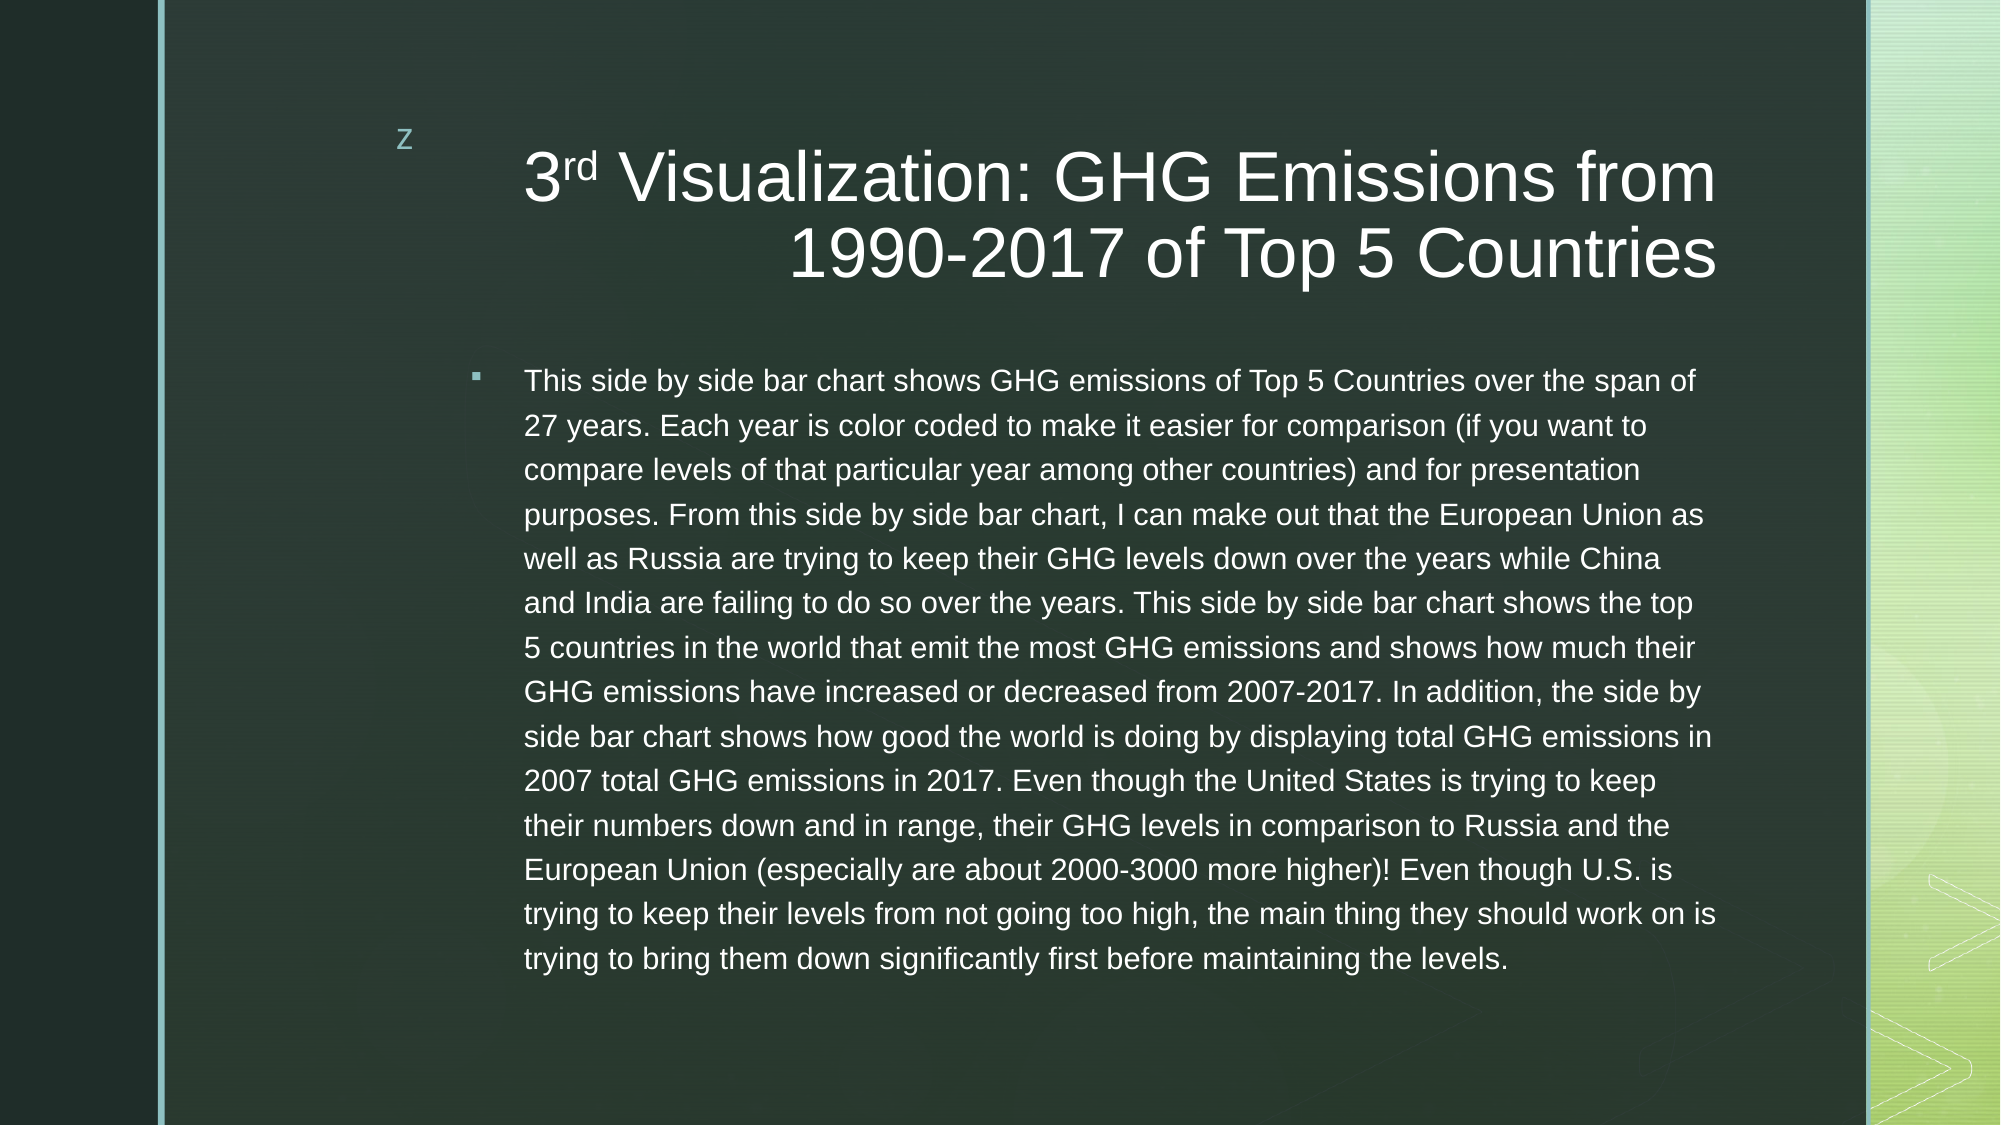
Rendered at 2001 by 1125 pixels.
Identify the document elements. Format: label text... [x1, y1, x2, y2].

title 3rd Visualization: GHG Emissions from 1990-2017 of Top 5 Countries [428, 132, 1734, 310]
list This side by side bar chart shows GHG emissions of Top 5 Countries over the span of 27 years. Each year is color coded to make it easier for comparison (if you want to compare levels of that particular year among other countries) and for presentation purposes. From this side by side bar chart, I can make out that the European Union as well as Russia are trying to keep their GHG levels down over the years while China and India are failing to do so over the years. This side by side bar chart shows the top 5 countries in the world that emit the most GHG emissions and shows how much their GHG emissions have increased or decreased from 2007-2017. In addition, the side by side bar chart shows how good the world is doing by displaying total GHG emissions in 2007 total GHG emissions in 2017. Even though the United States is trying to keep their numbers down and in range, their GHG levels in comparison to Russia and the European Union (especially are about 2000-3000 more higher)! Even though U.S. is trying to keep their levels from not going too high, the main thing they should work on is trying to bring them down significantly first before maintaining the levels. [454, 336, 1734, 993]
picture [1871, 0, 2001, 1125]
